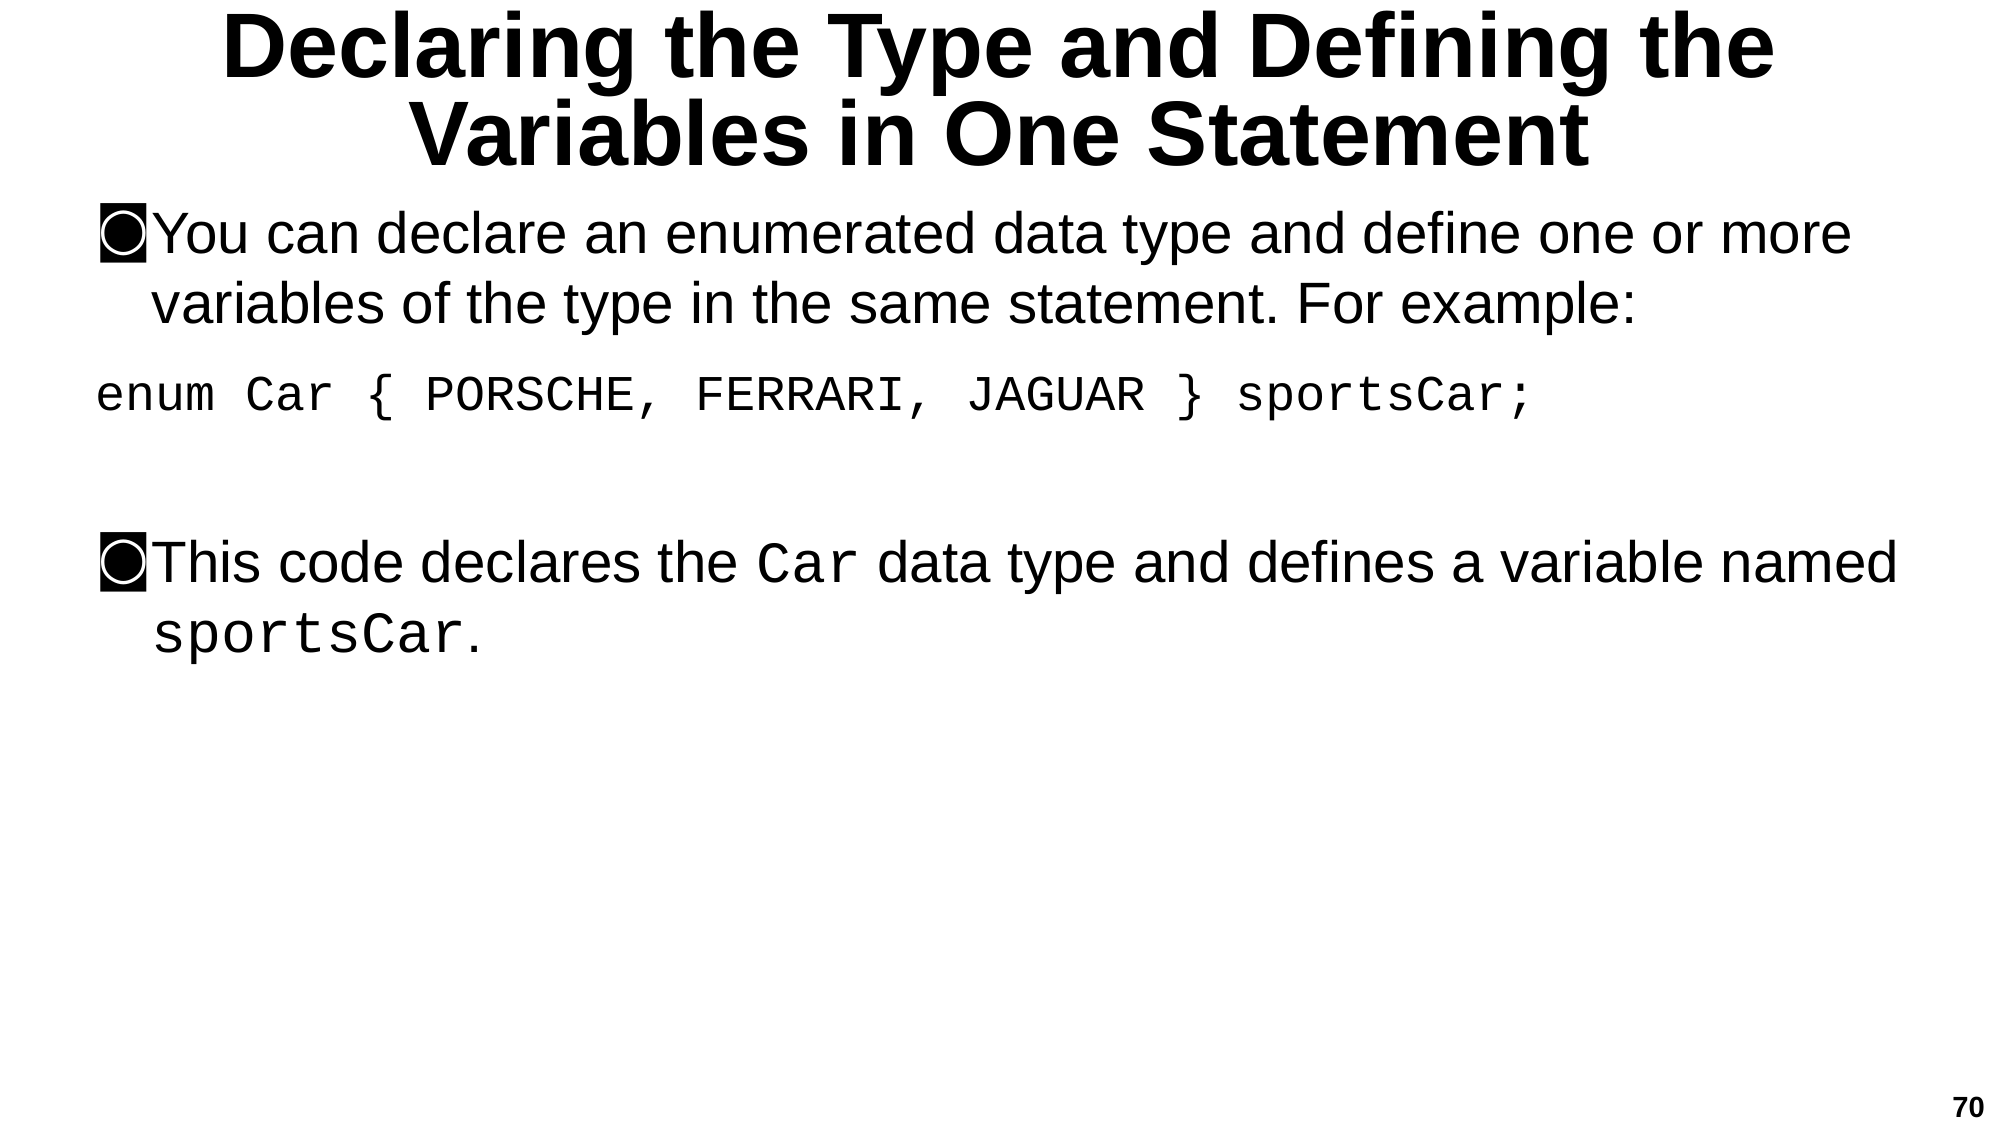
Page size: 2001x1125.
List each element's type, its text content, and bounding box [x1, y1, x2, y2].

slide_number 70 [1909, 1087, 2000, 1125]
list You can declare an enumerated data type and define one or more variables of the type in the same statement. For example: enum Car { PORSCHE, FERRARI, JAGUAR } sportsCar; This code declares the Car data type and defines a variable named sportsCar. [80, 187, 2000, 1088]
title Declaring the Type and Defining the Variables in One Statement [0, 0, 2000, 180]
